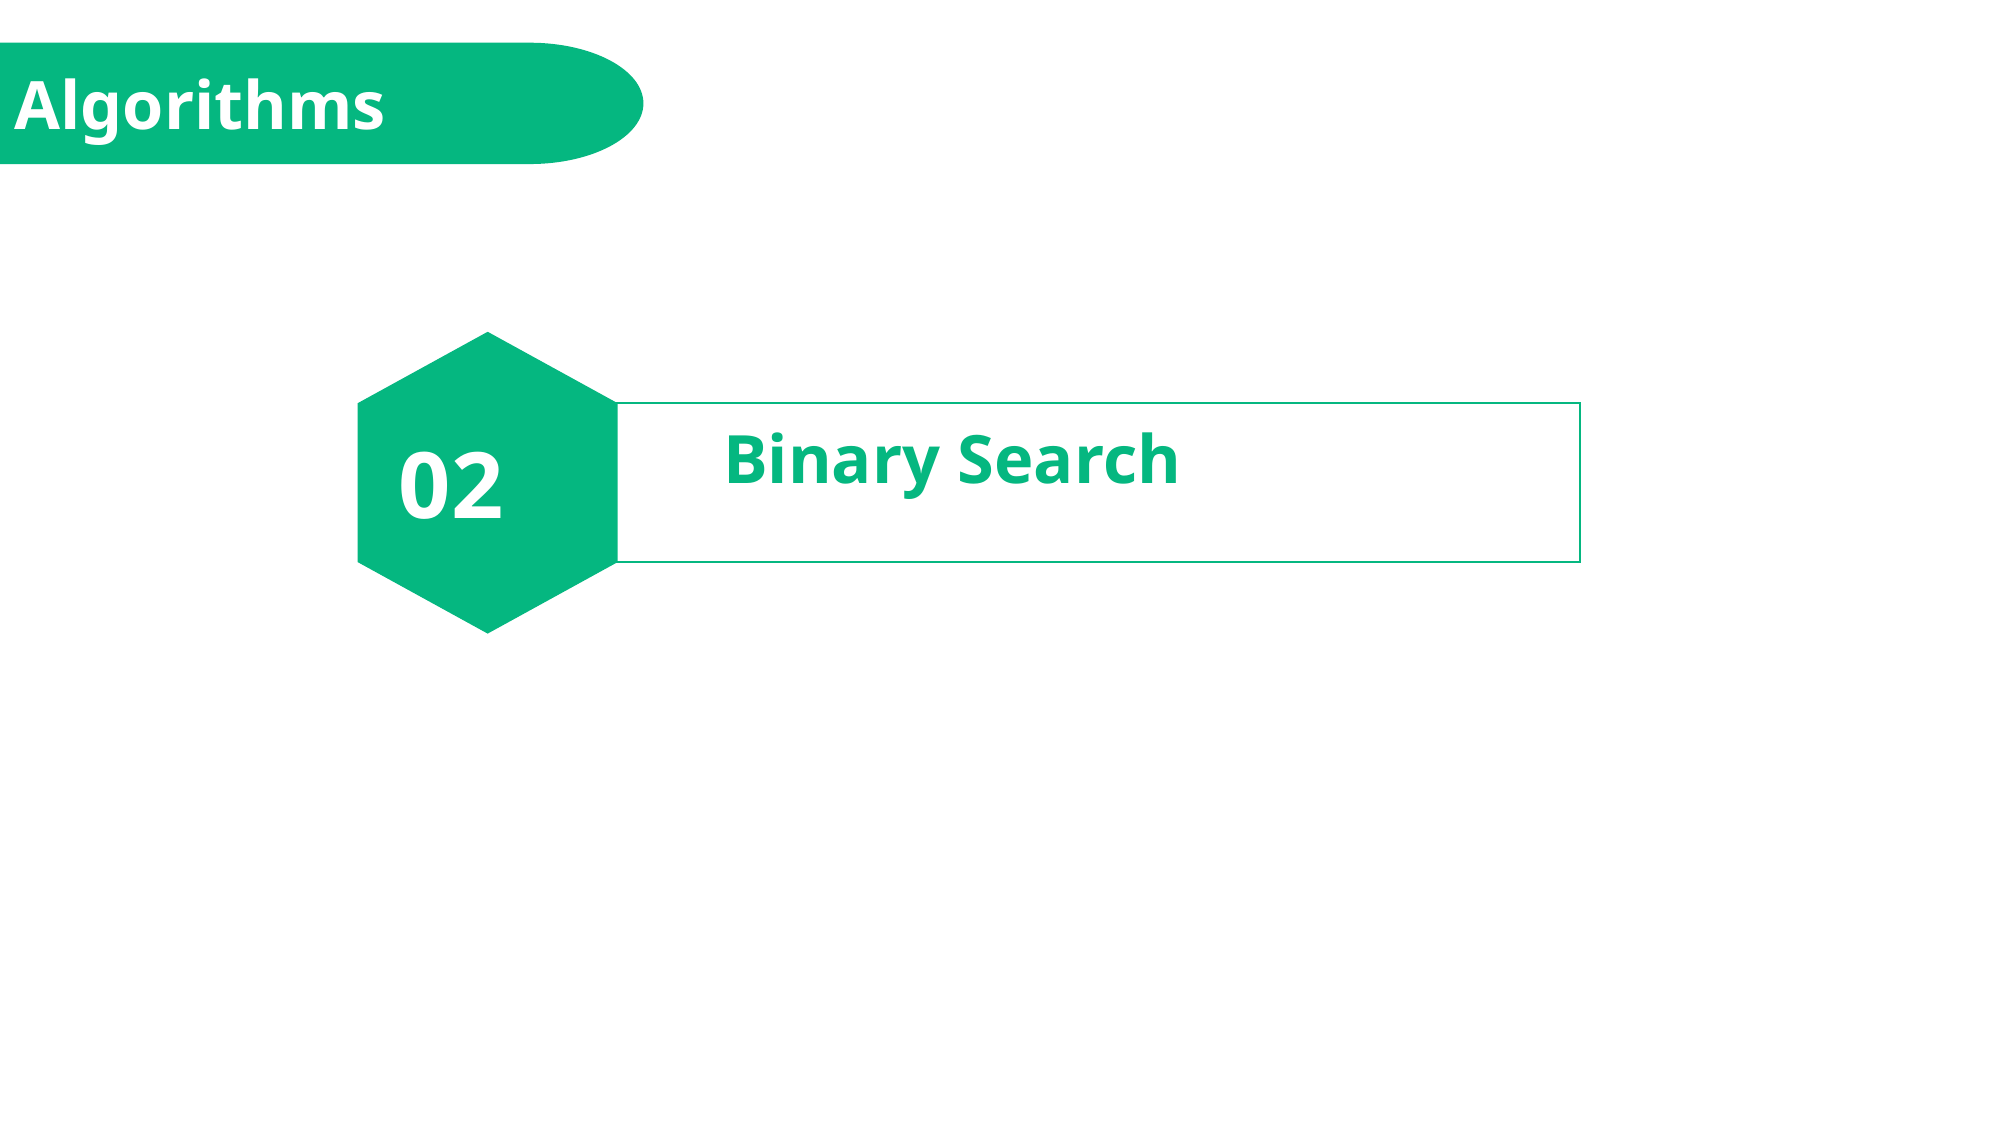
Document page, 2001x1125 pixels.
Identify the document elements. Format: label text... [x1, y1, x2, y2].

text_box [357, 331, 644, 634]
text_box Algorithms [0, 55, 534, 151]
text_box Binary Search [708, 409, 1540, 505]
text_box [644, 402, 1581, 563]
text_box [0, 41, 645, 166]
